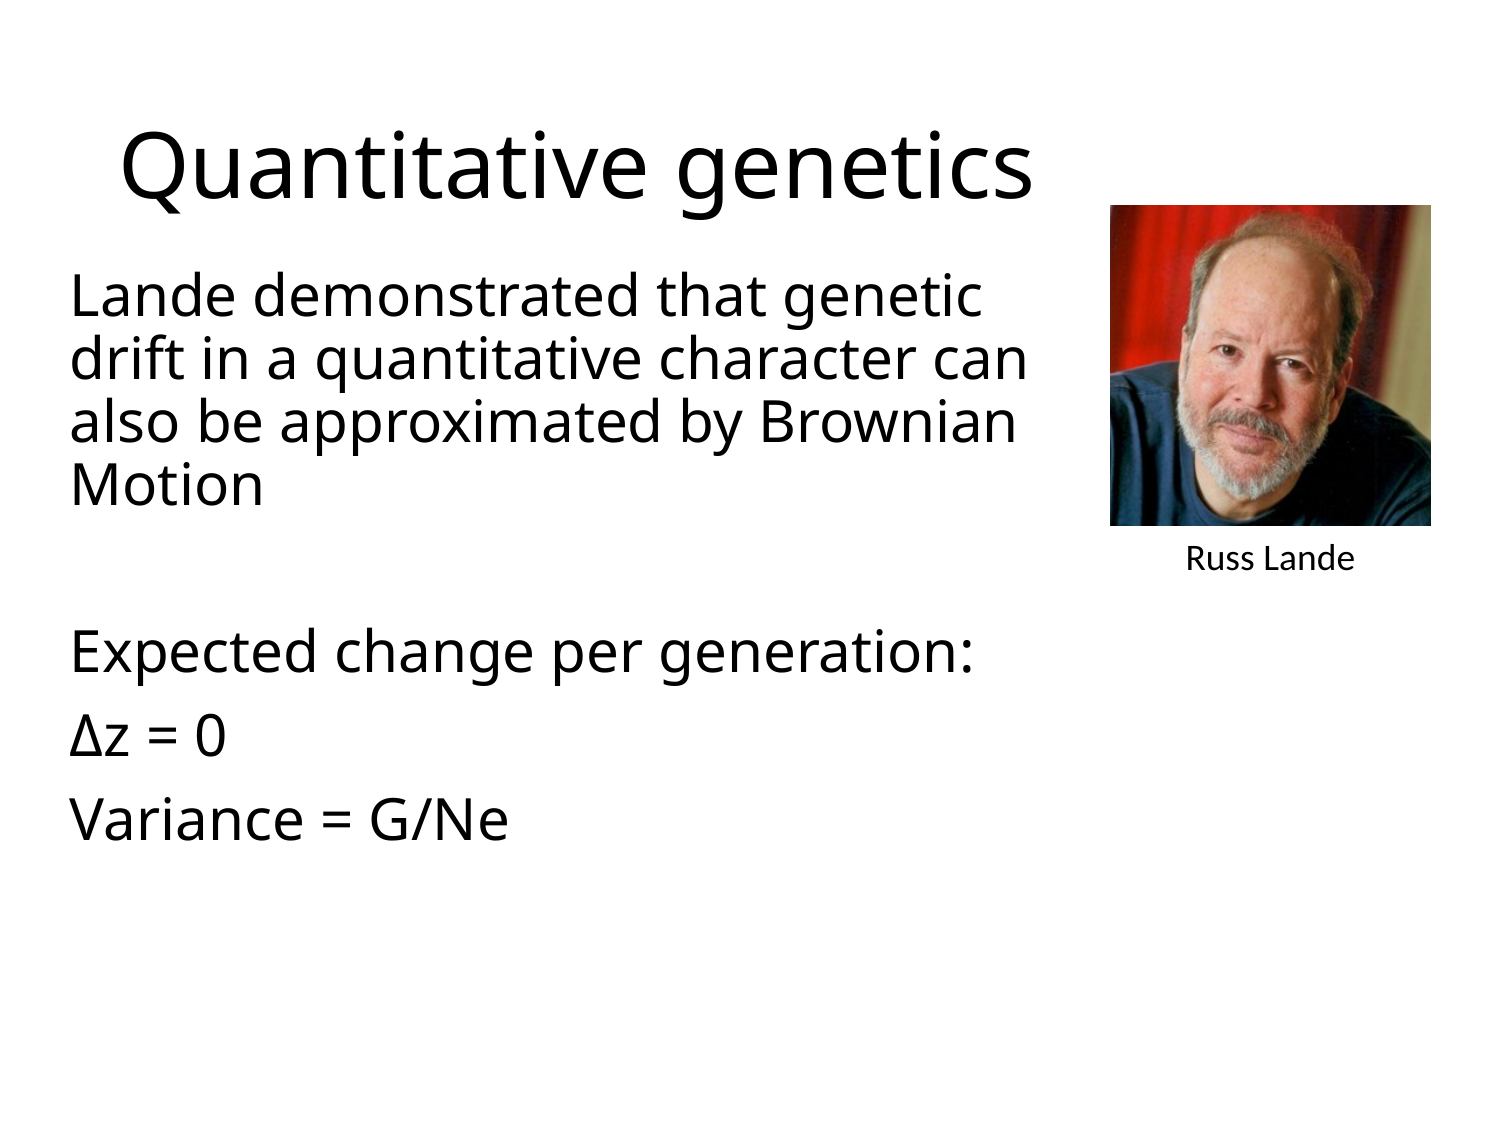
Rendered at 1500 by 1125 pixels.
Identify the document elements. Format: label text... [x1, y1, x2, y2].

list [1110, 205, 1431, 526]
title Quantitative genetics [103, 59, 1397, 278]
text_box Russ Lande [1170, 526, 1371, 586]
text_box Lande demonstrated that genetic drift in a quantitative character can also be approximated by Brownian Motion Expected change per generation: Δz = 0 Variance = G/Ne [54, 259, 1072, 973]
